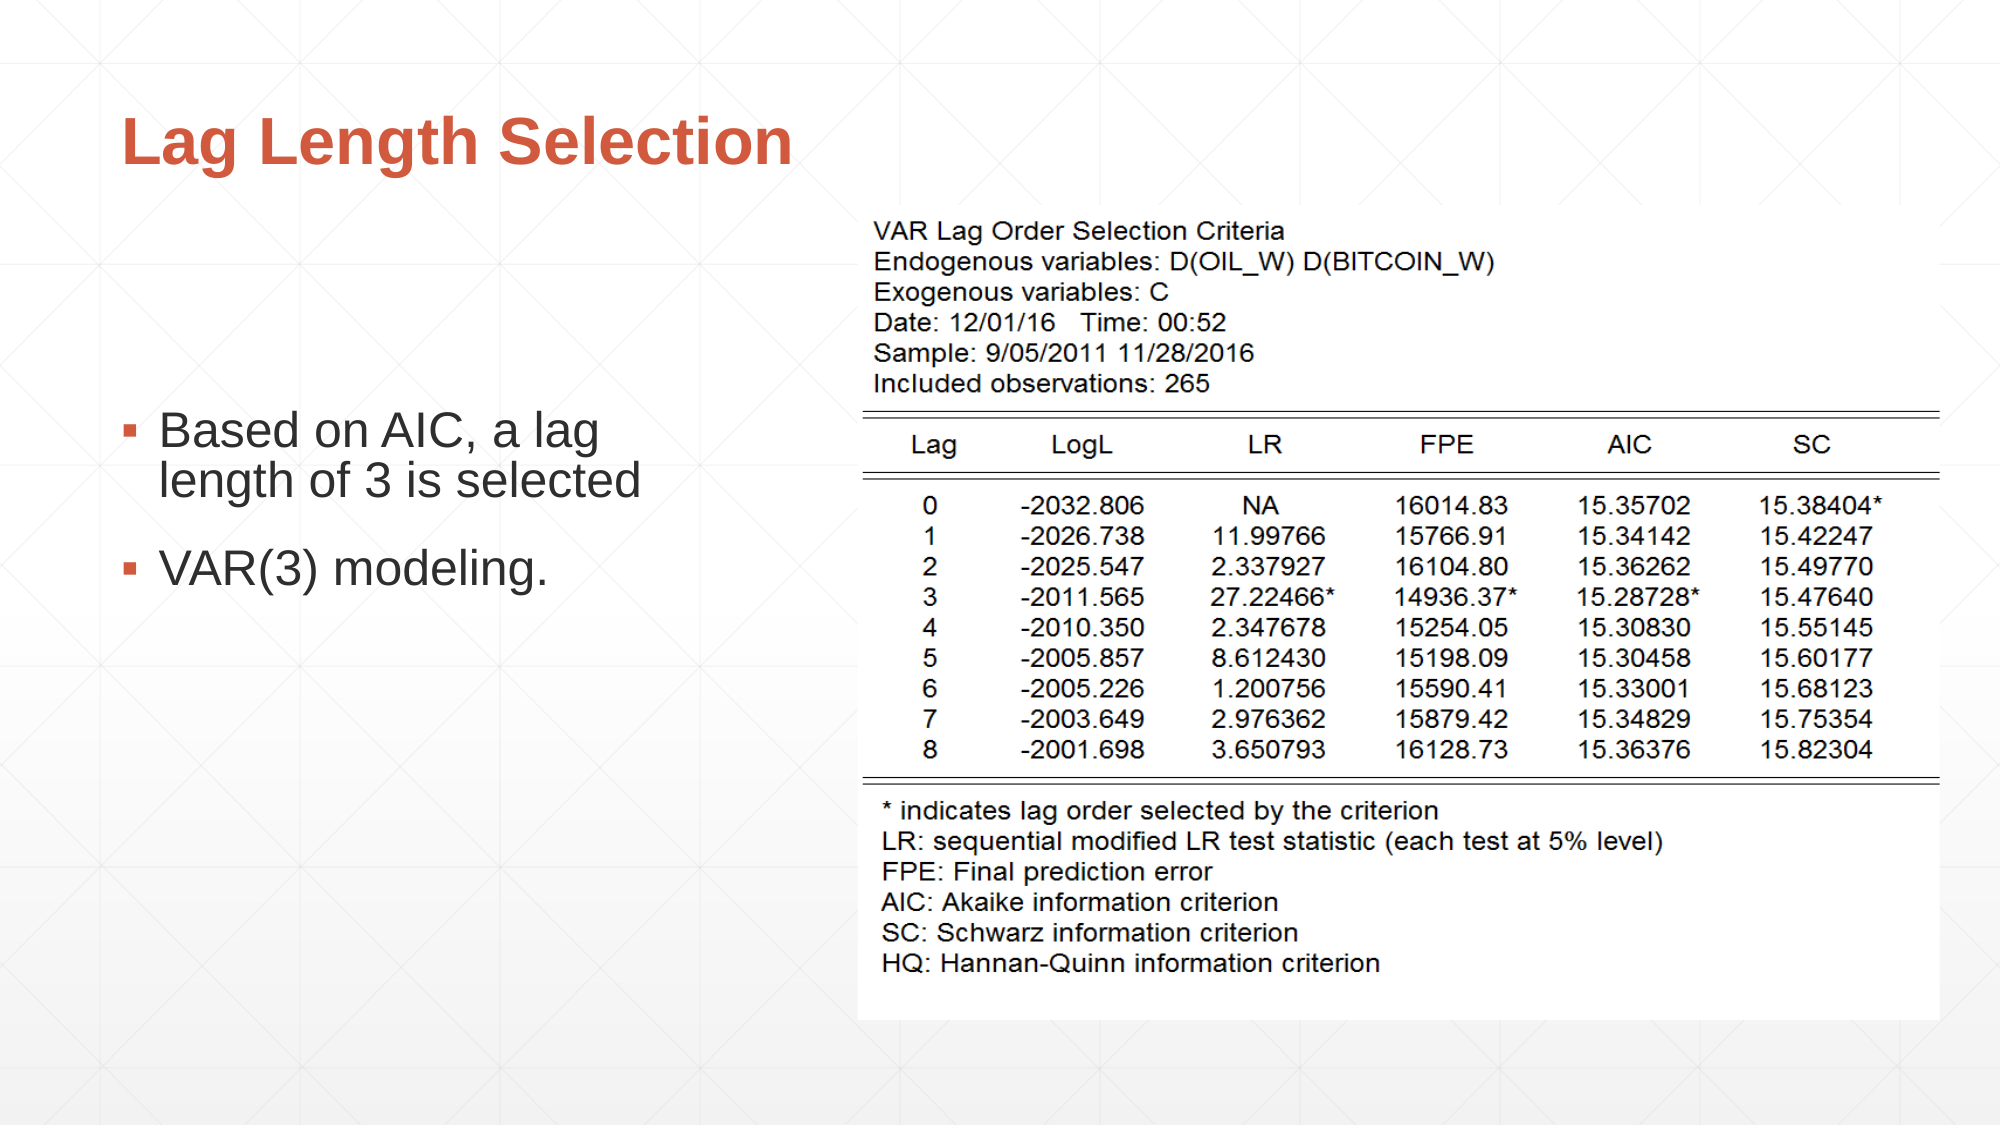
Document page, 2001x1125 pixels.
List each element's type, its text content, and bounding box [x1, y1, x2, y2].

picture [857, 205, 1940, 1020]
text_box Lag Length Selection [106, 103, 858, 379]
text_box Based on AIC, a lag length of 3 is selected VAR(3) modeling. [106, 399, 708, 1021]
